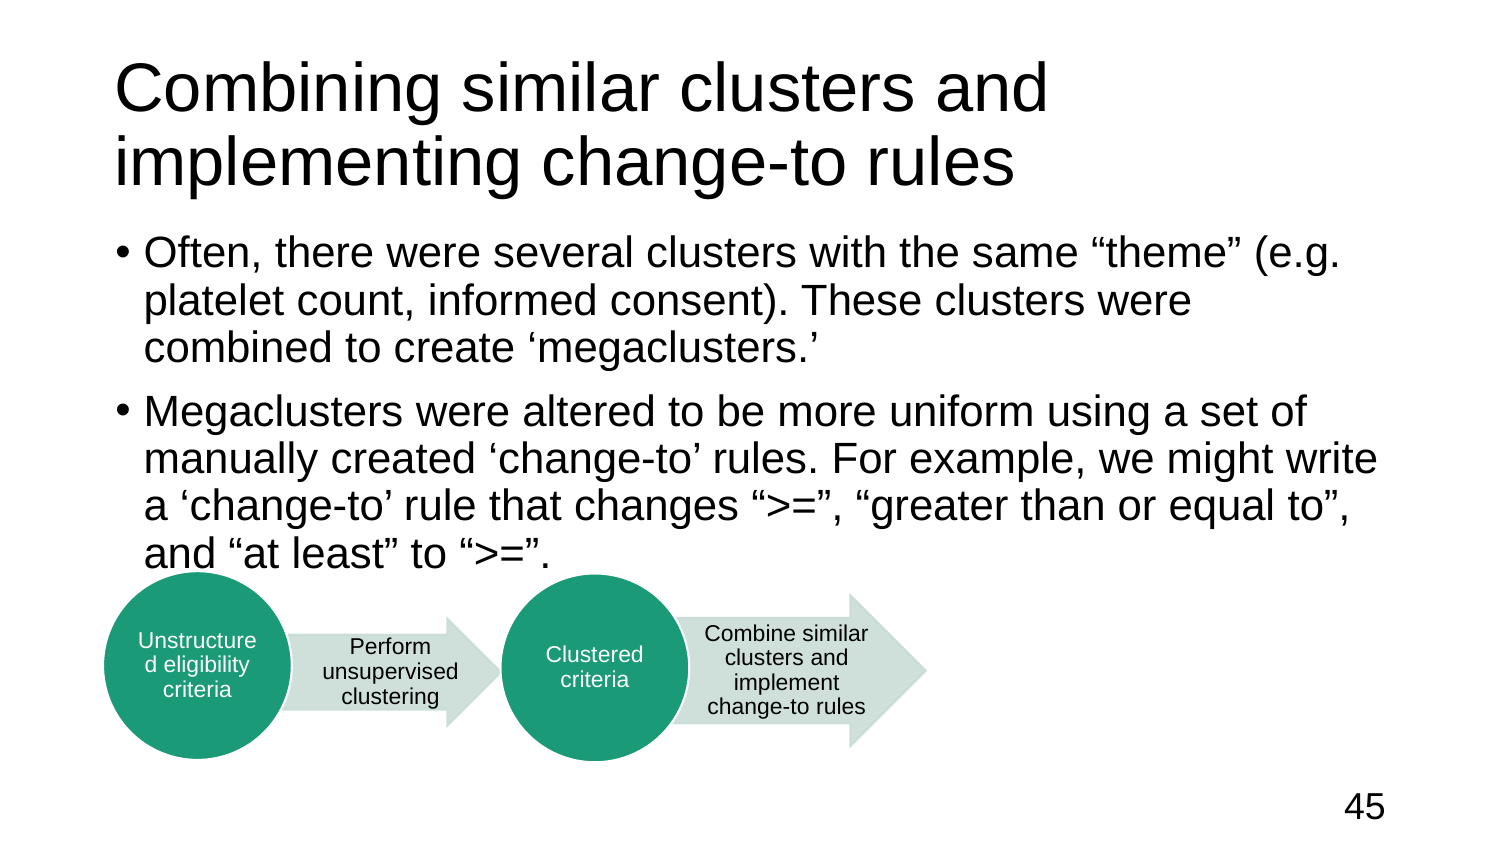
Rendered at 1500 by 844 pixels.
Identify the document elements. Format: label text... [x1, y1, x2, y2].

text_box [500, 573, 690, 763]
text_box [297, 618, 495, 726]
title Combining similar clusters and implementing change-to rules [103, 44, 1397, 208]
slide_number 45 [1059, 782, 1397, 827]
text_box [102, 570, 292, 761]
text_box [694, 595, 927, 747]
text_box Often, there were several clusters with the same “theme” (e.g. platelet count, informed consent). These clusters were combined to create ‘megaclusters.’ Megaclusters were altered to be more uniform using a set of manually created ‘change-to’ rules. For example, we might write a ‘change-to’ rule that changes “>=”, “greater than or equal to”, and “at least” to “>=”. [103, 224, 1397, 760]
